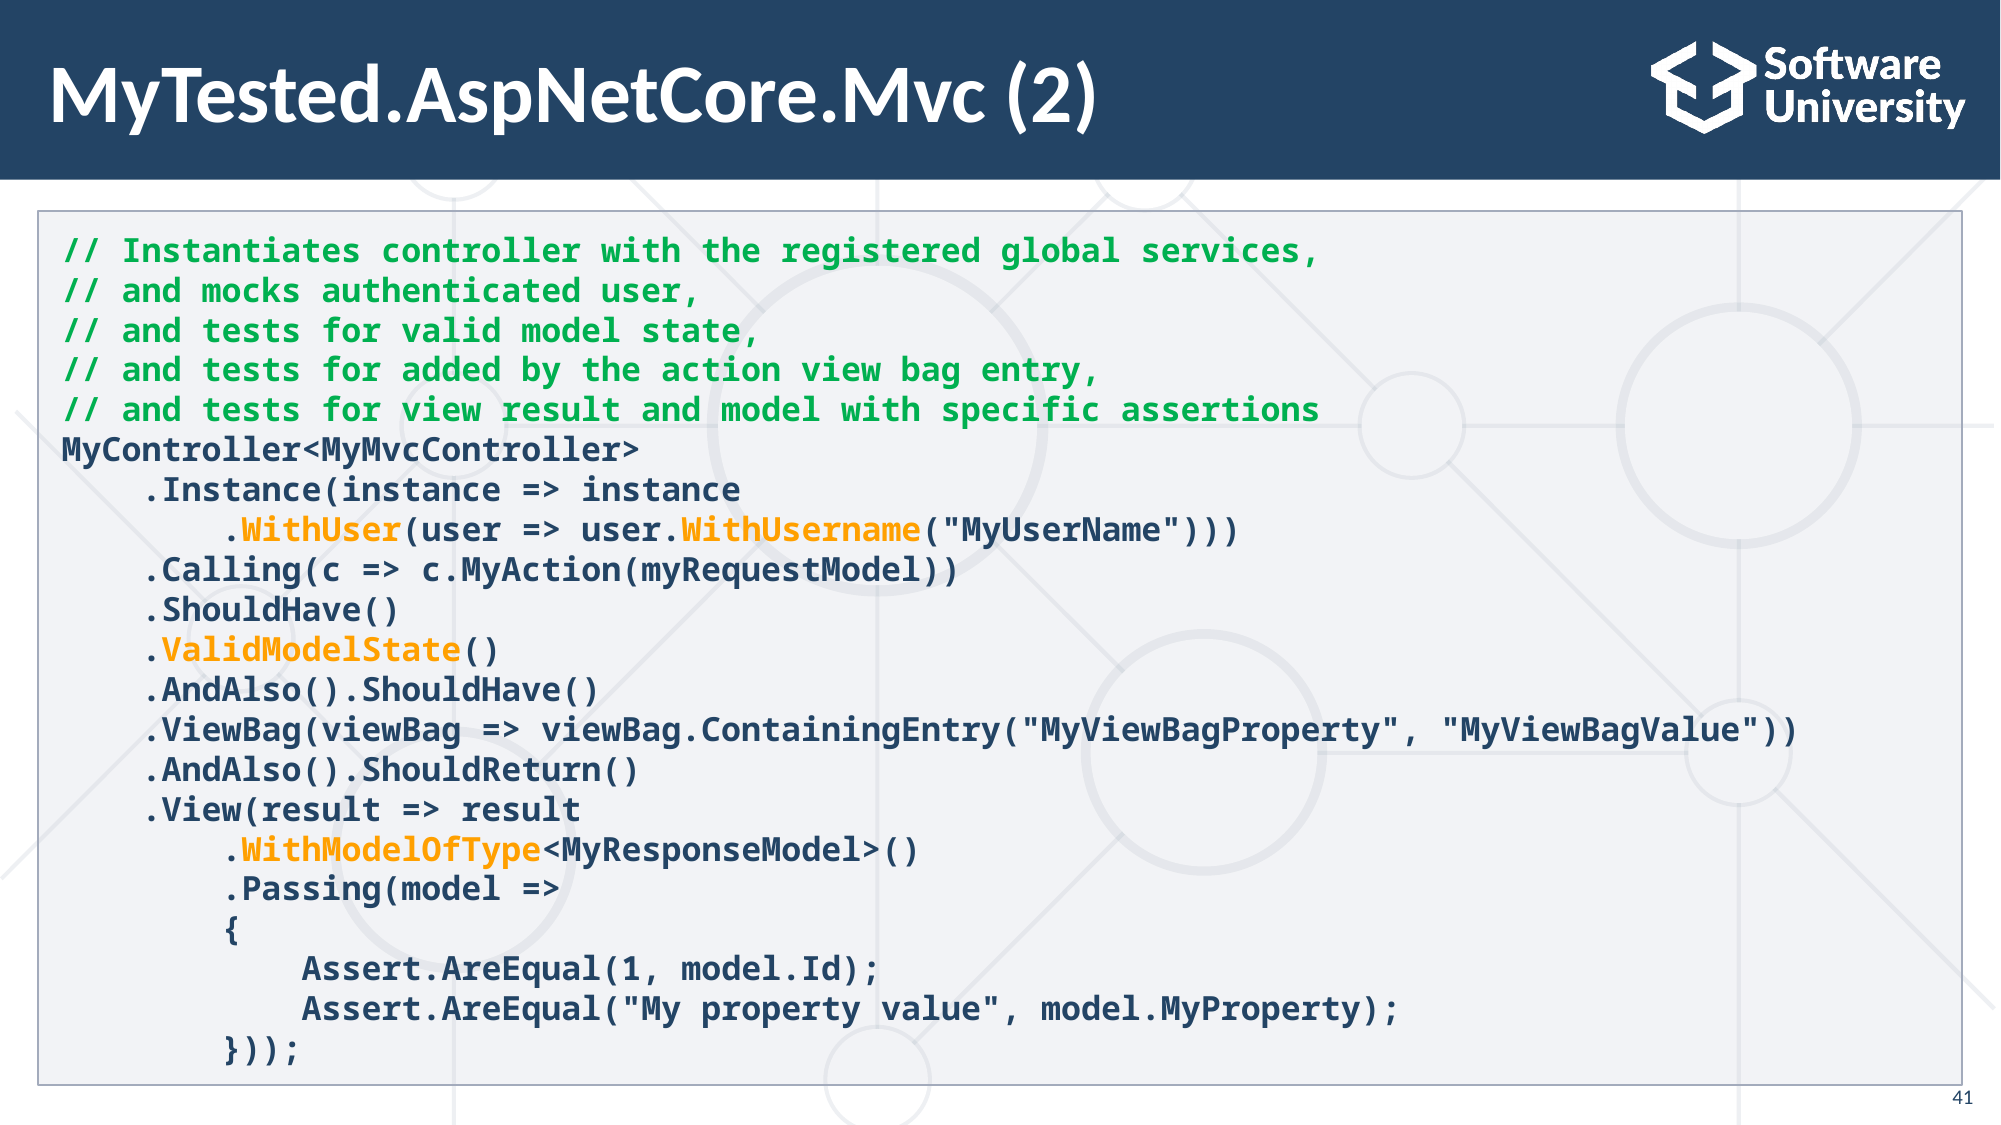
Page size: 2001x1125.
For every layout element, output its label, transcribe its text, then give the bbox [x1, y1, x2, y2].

picture [1651, 41, 1966, 134]
title MyTested.AspNetCore.Mvc (2) [31, 16, 1625, 162]
slide_number 41 [1928, 1067, 1989, 1117]
text_box // Instantiates controller with the registered global services, // and mocks authenticated user, // and tests for valid model state, // and tests for added by the action view bag entry, // and tests for view result and model with specific assertions MyController<MyMvcController> .Instance(instance => instance .WithUser(user => user.WithUsername("MyUserName"))) .Calling(c => c.MyAction(myRequestModel)) .ShouldHave() .ValidModelState() .AndAlso().ShouldHave() .ViewBag(viewBag => viewBag.ContainingEntry("MyViewBagProperty", "MyViewBagValue")) .AndAlso().ShouldReturn() .View(result => result .WithModelOfType<MyResponseModel>() .Passing(model => { Assert.AreEqual(1, model.Id); Assert.AreEqual("My property value", model.MyProperty); })); [38, 211, 1962, 1085]
